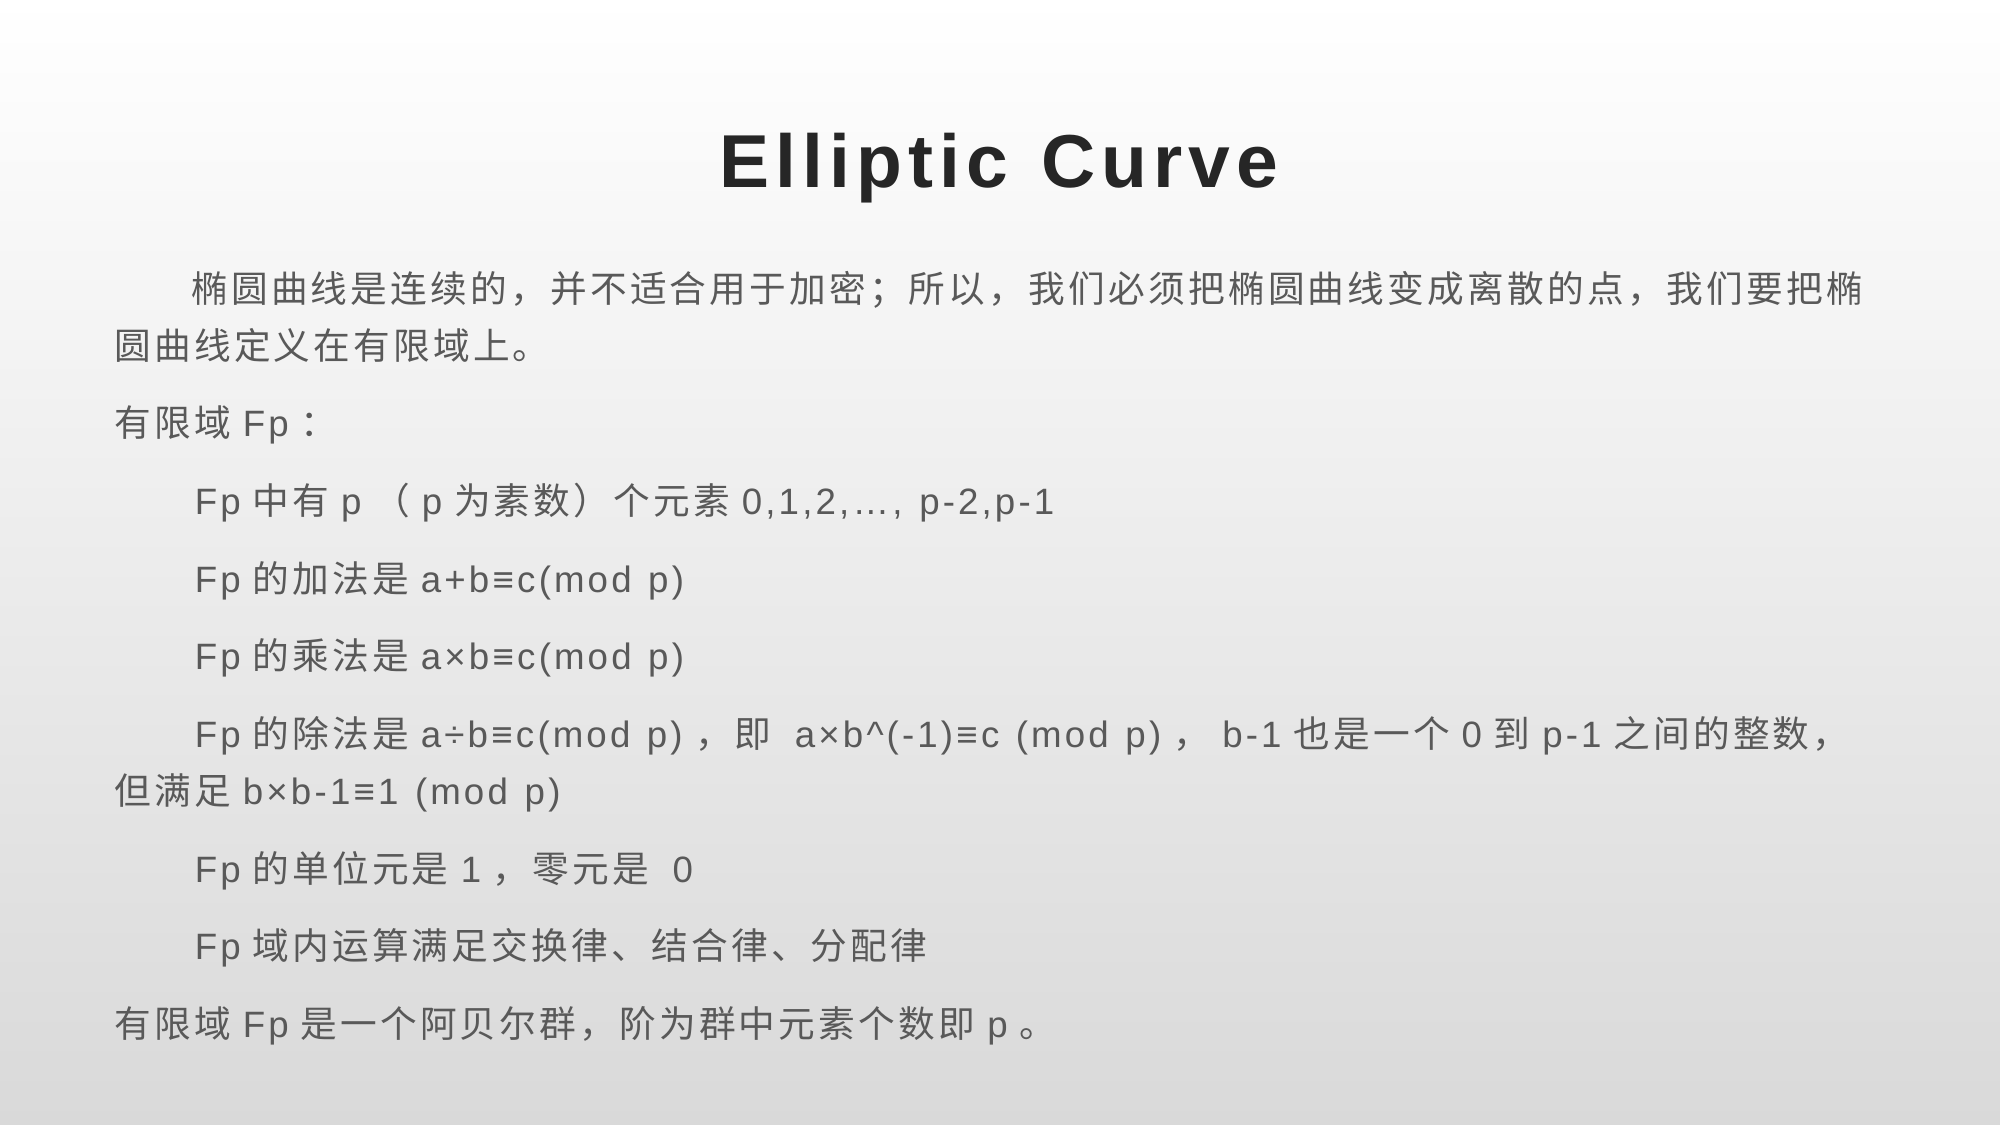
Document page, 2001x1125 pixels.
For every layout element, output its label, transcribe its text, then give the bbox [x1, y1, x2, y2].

list 椭圆曲线是连续的，并不适合用于加密；所以，我们必须把椭圆曲线变成离散的点，我们要把椭圆曲线定义在有限域上。 有限域Fp： Fp中有p（p为素数）个元素0,1,2,…, p-2,p-1 Fp的加法是a+b≡c(mod p) Fp的乘法是a×b≡c(mod p) Fp的除法是a÷b≡c(mod p)，即 a×b^(-1)≡c (mod p)，b-1也是一个0到p-1之间的整数，但满足b×b-1≡1 (mod p) Fp的单位元是1，零元是 0 Fp域内运算满足交换律、结合律、分配律 有限域Fp是一个阿贝尔群，阶为群中元素个数即p。 [99, 244, 1900, 1057]
title Elliptic Curve [99, 99, 1900, 216]
